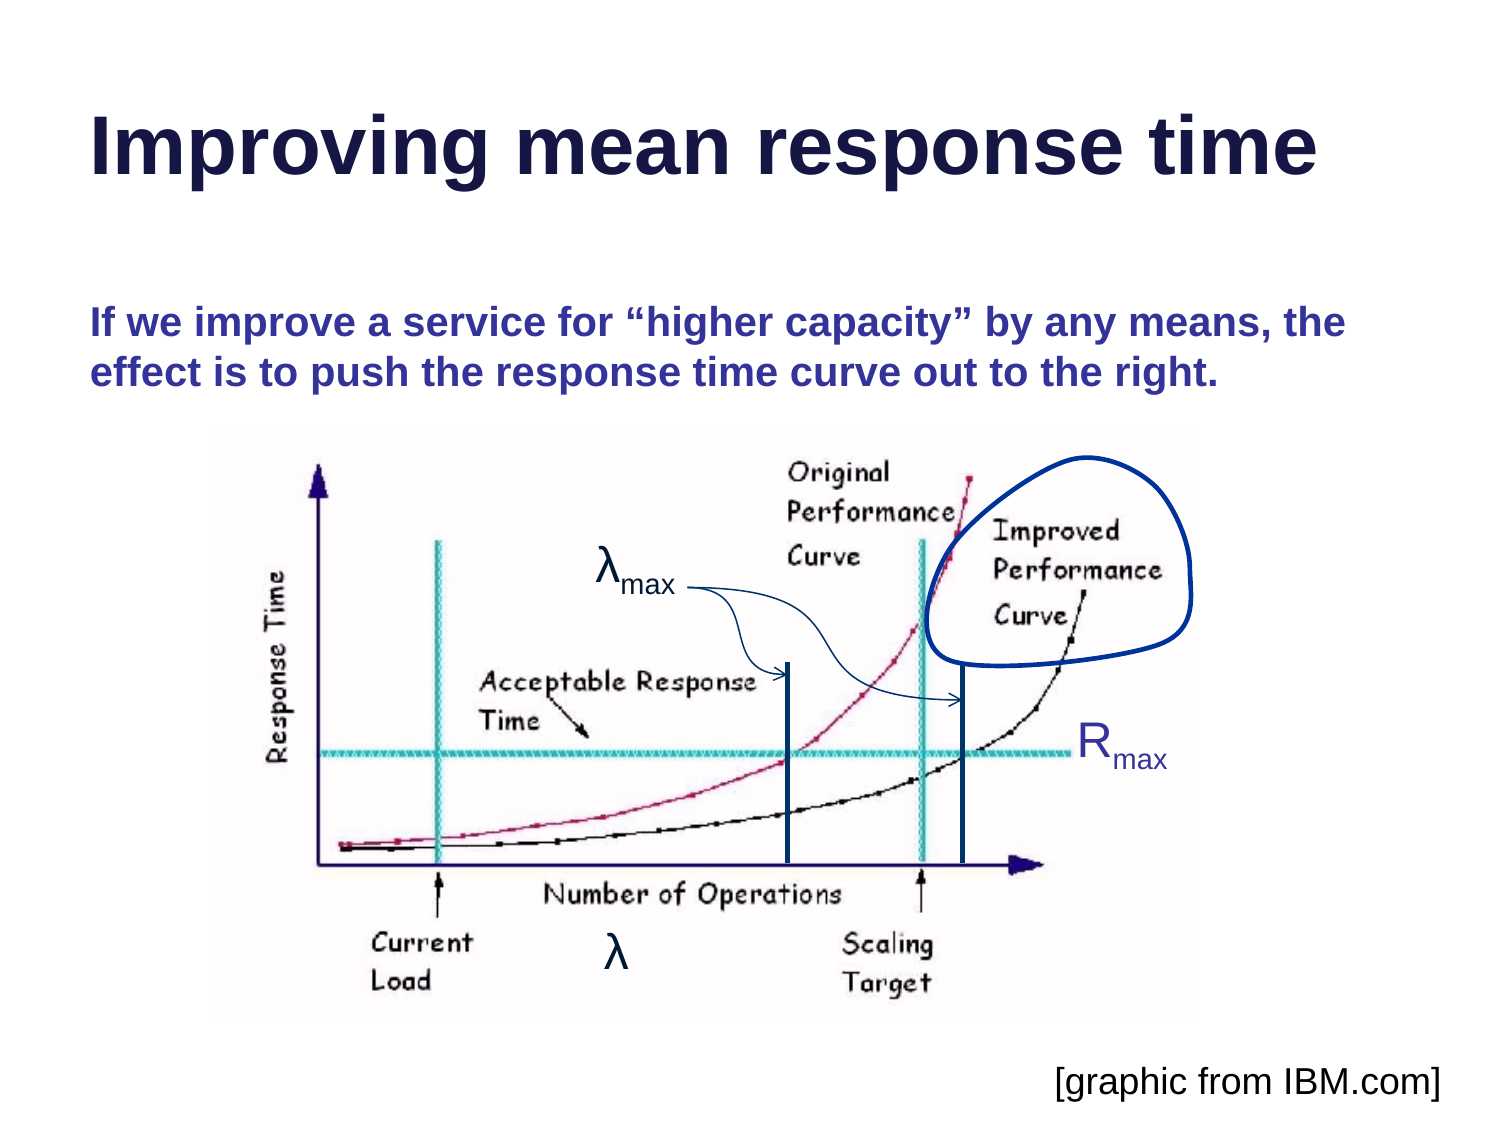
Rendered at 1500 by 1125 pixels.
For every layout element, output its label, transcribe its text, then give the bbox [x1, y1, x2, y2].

text_box [graphic from IBM.com] [1039, 1049, 1457, 1110]
title Improving mean response time [75, 0, 1425, 200]
picture [212, 424, 1193, 1024]
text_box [687, 587, 963, 701]
text_box If we improve a service for “higher capacity” by any means, the effect is to push the response time curve out to the right. [75, 287, 1400, 403]
